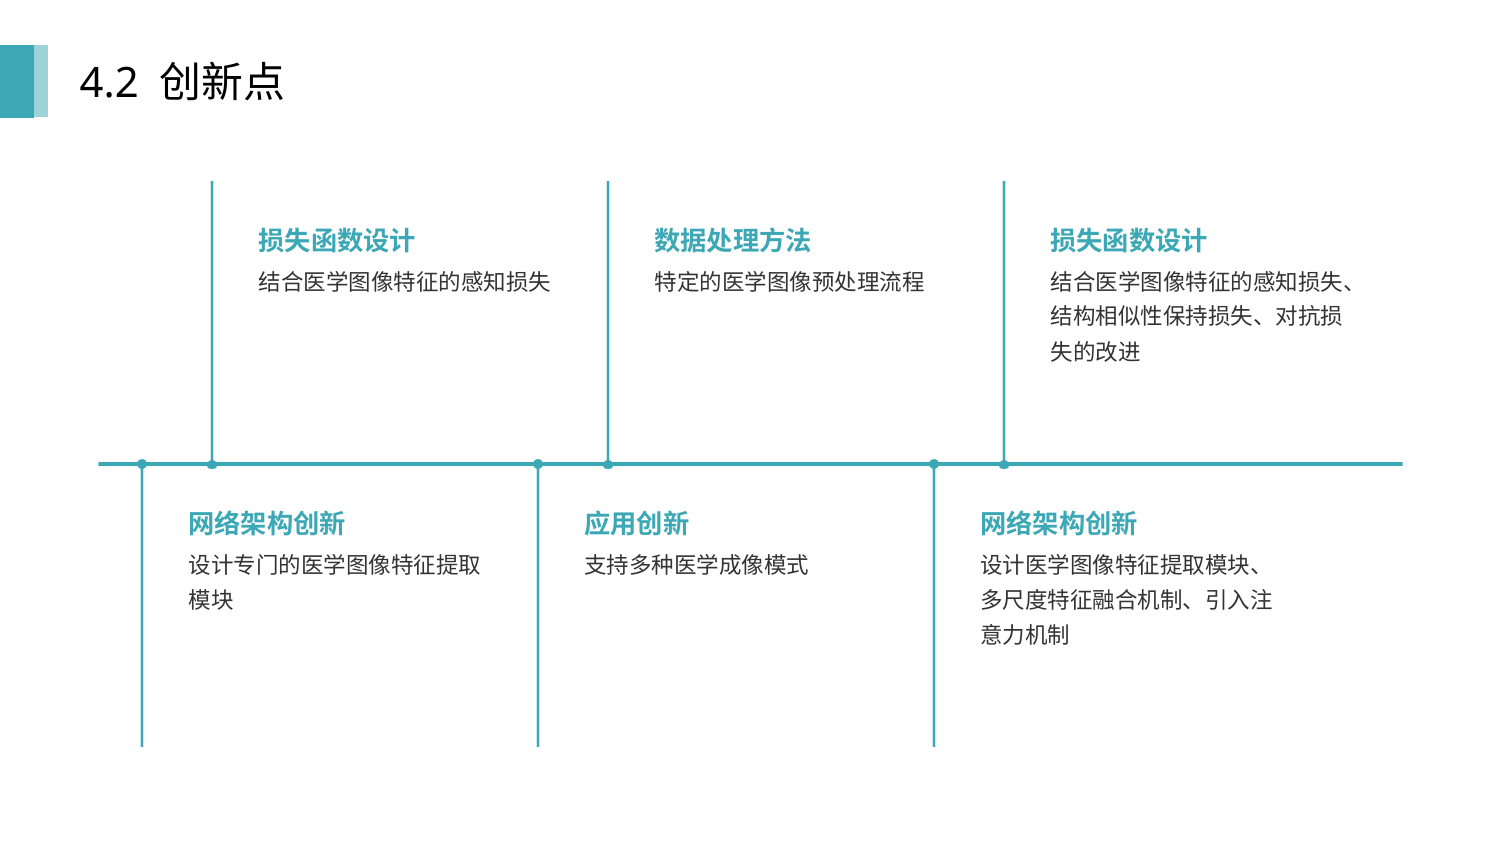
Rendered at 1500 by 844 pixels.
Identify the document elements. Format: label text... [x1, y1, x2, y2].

text_box 网络架构创新 [980, 498, 1142, 539]
picture [94, 181, 1406, 747]
text_box 设计专门的医学图像特征提取模块 [188, 542, 494, 613]
text_box 损失函数设计 [258, 214, 420, 256]
text_box 结合医学图像特征的感知损失、结构相似性保持损失、对抗损失的改进 [1050, 259, 1356, 365]
text_box 设计医学图像特征提取模块、多尺度特征融合机制、引入注意力机制 [980, 542, 1286, 649]
text_box 数据处理方法 [654, 214, 816, 256]
text_box 支持多种医学成像模式 [584, 542, 890, 578]
text_box 4.2 创新点 [79, 45, 1422, 106]
text_box 应用创新 [584, 498, 746, 539]
text_box 特定的医学图像预处理流程 [654, 259, 960, 295]
text_box 结合医学图像特征的感知损失 [258, 259, 564, 295]
text_box 网络架构创新 [188, 498, 350, 539]
picture [0, 43, 50, 119]
text_box 损失函数设计 [1050, 214, 1212, 256]
